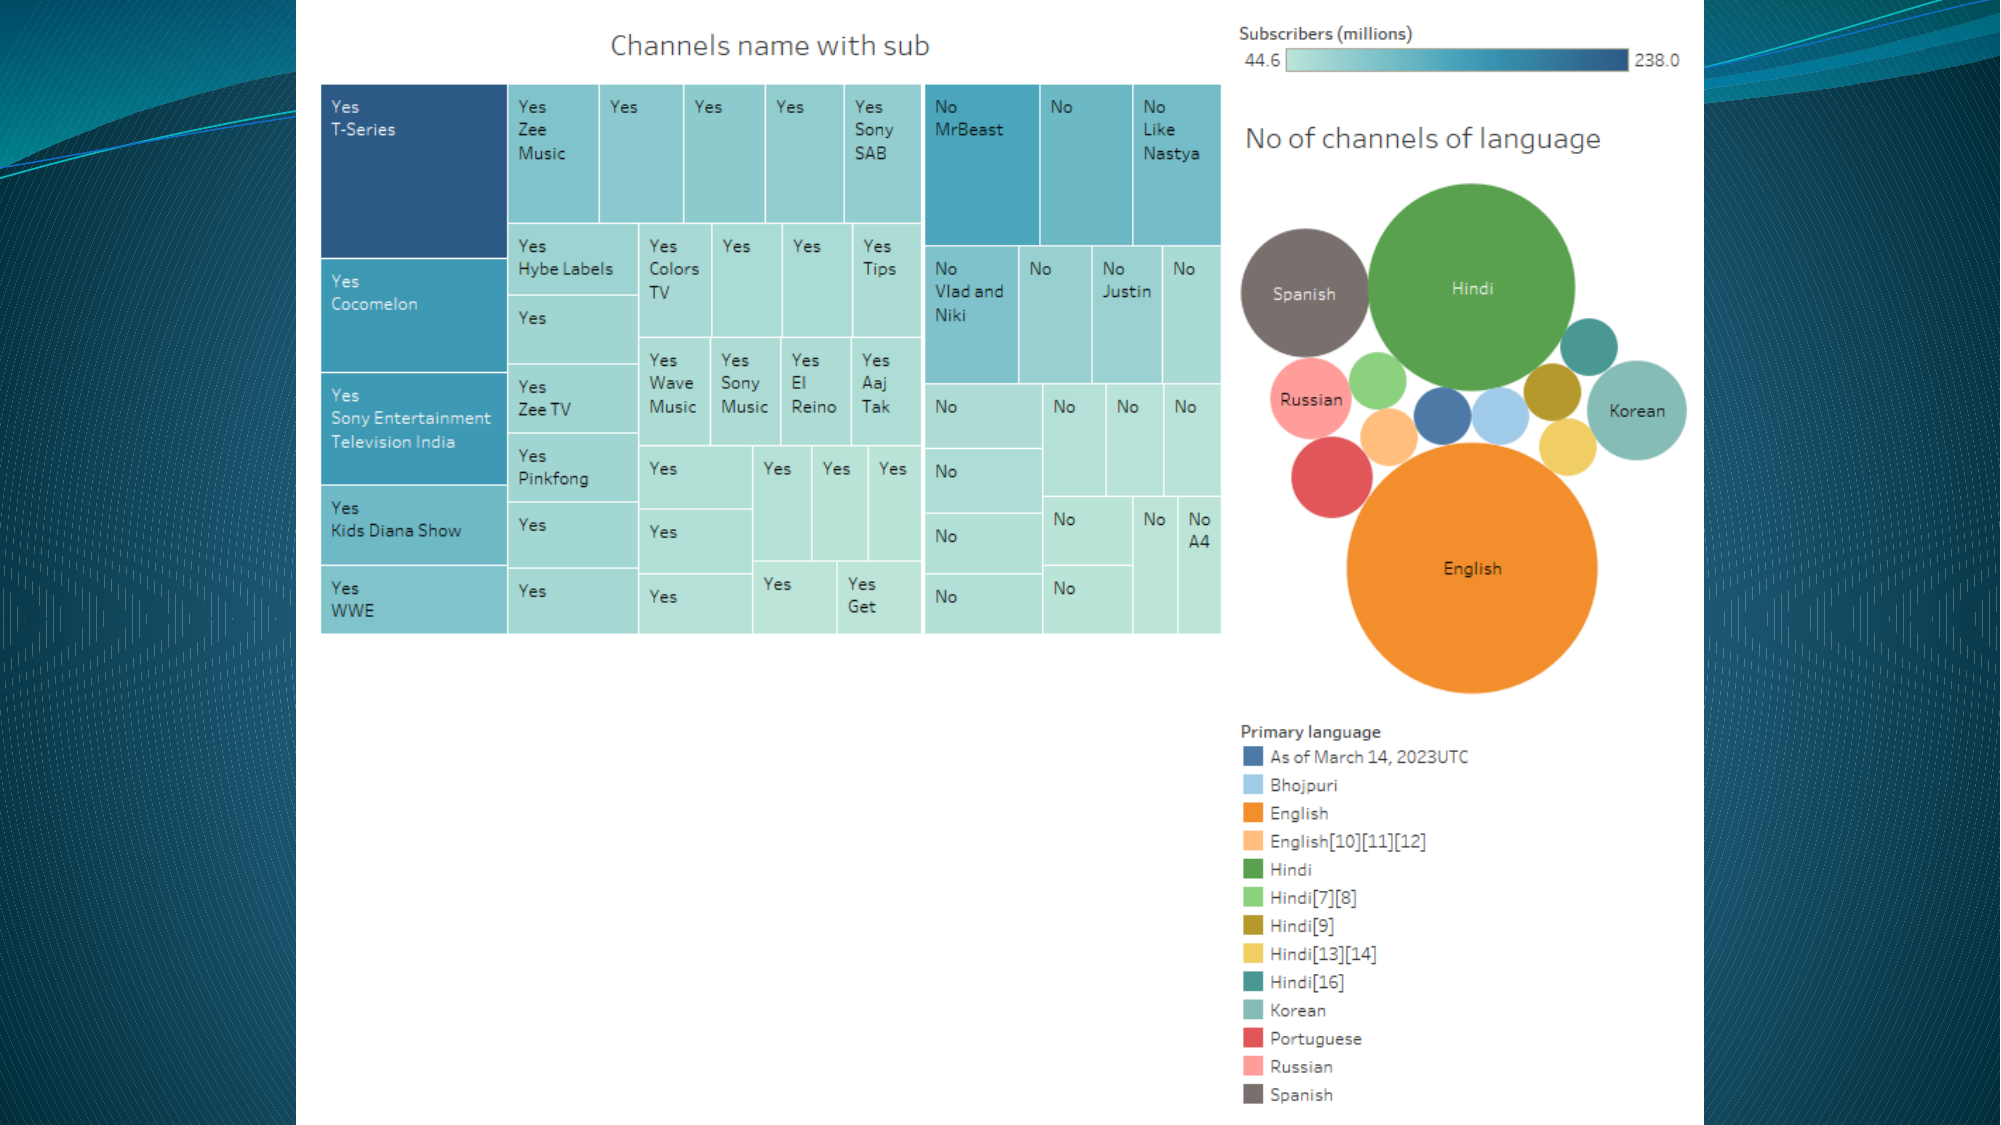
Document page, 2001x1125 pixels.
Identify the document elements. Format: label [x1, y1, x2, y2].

picture [296, 0, 1704, 1125]
